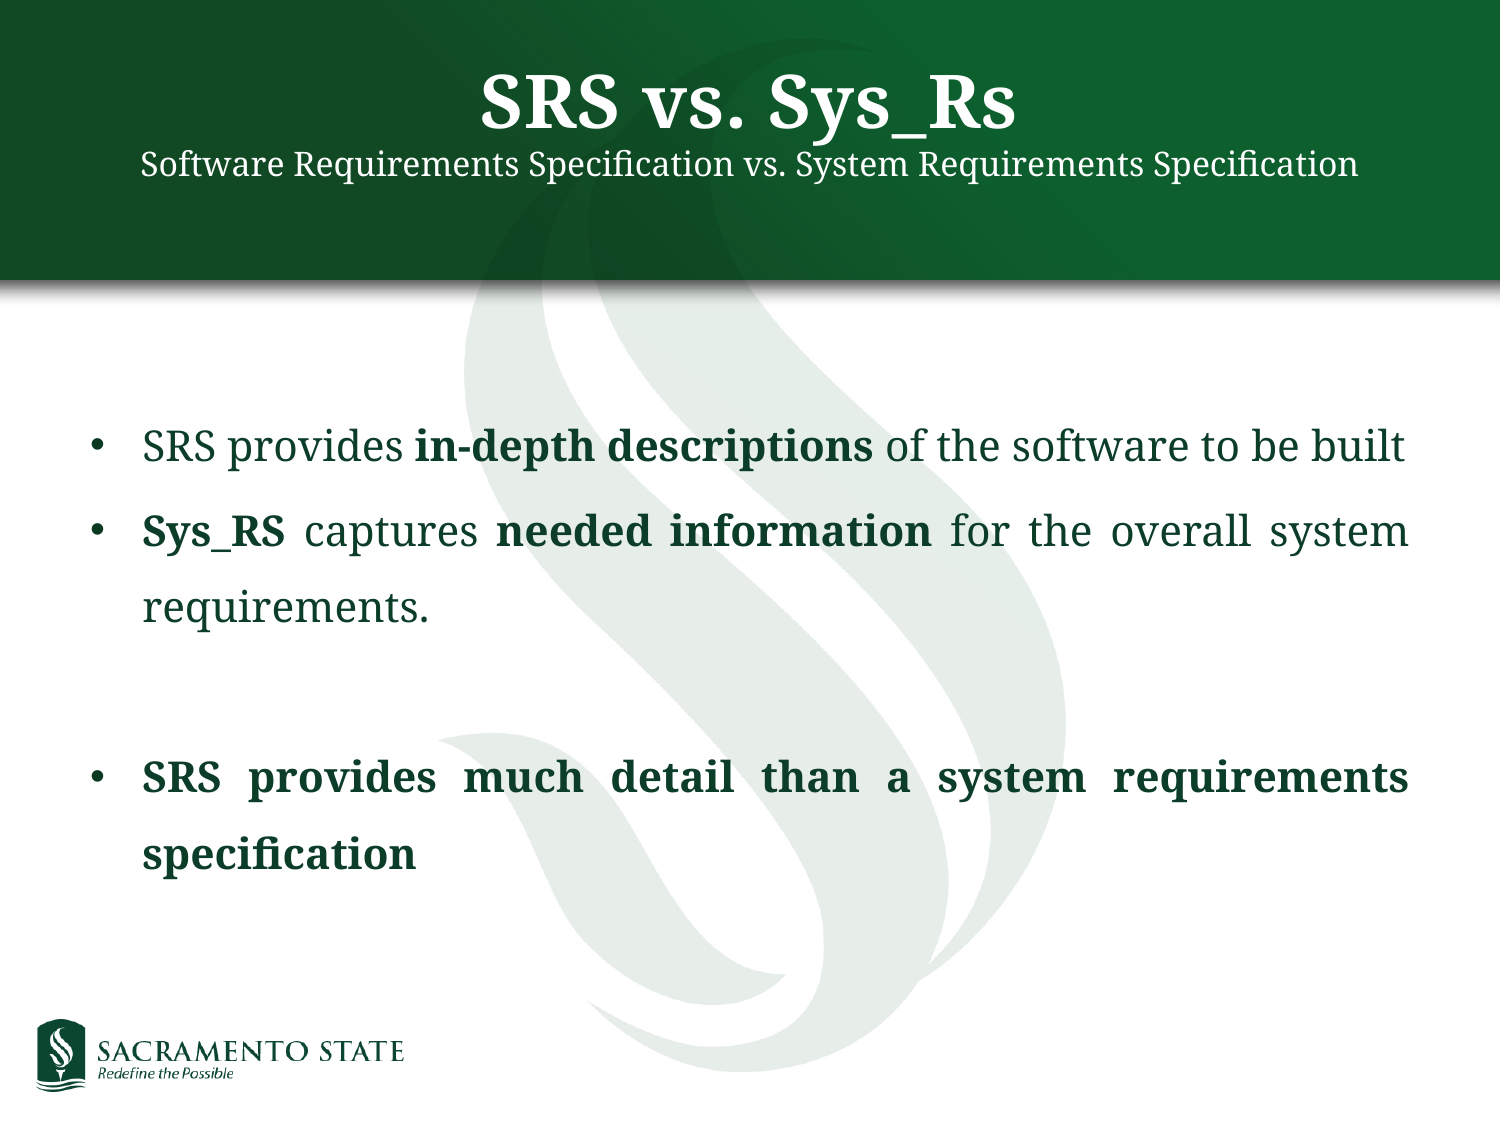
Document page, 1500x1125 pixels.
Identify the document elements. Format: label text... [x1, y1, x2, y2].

list SRS provides in-depth descriptions of the software to be built Sys_RS captures needed information for the overall system requirements. SRS provides much detail than a system requirements specification [75, 325, 1425, 961]
picture [0, 0, 1500, 1125]
title SRS vs. Sys_Rs Software Requirements Specification vs. System Requirements Specification [75, 45, 1425, 233]
